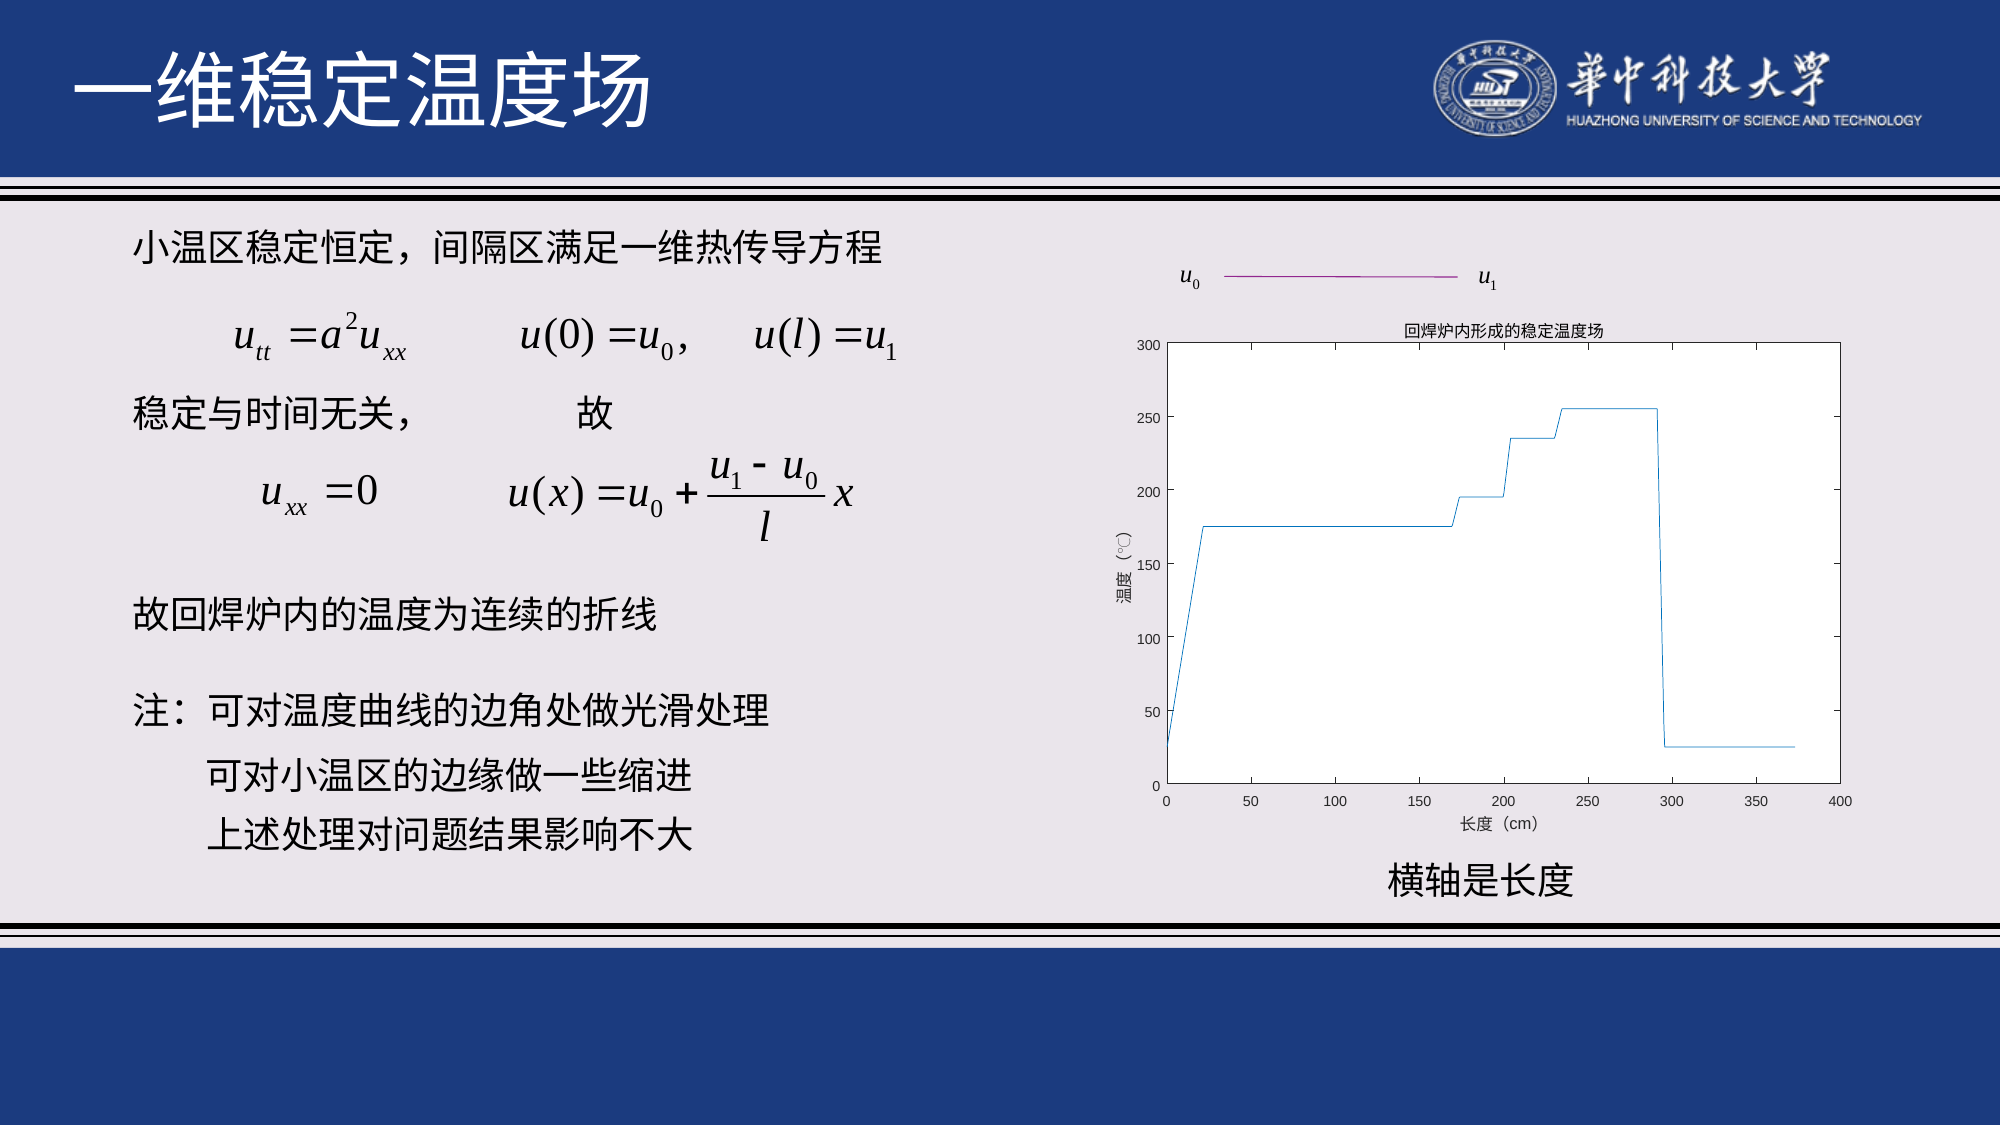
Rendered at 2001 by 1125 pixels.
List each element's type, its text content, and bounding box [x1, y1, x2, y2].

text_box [1176, 257, 1204, 296]
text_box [227, 301, 415, 371]
text_box 上述处理对问题结果影响不大 [114, 804, 795, 864]
text_box 故回焊炉内的温度为连续的折线 [117, 583, 861, 644]
picture [1428, 31, 1957, 146]
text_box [514, 305, 909, 371]
text_box 一维稳定温度场 [56, 31, 927, 146]
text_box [255, 460, 387, 527]
picture [1053, 301, 1922, 843]
text_box 注：可对温度曲线的边角处做光滑处理 [117, 679, 948, 740]
text_box 稳定与时间无关， 故 [117, 382, 1048, 442]
text_box 横轴是长度 [1372, 852, 1731, 910]
text_box 小温区稳定恒定，间隔区满足一维热传导方程 [117, 216, 1782, 277]
text_box 可对小温区的边缘做一些缩进 [113, 744, 886, 804]
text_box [1475, 258, 1501, 295]
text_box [502, 437, 861, 551]
